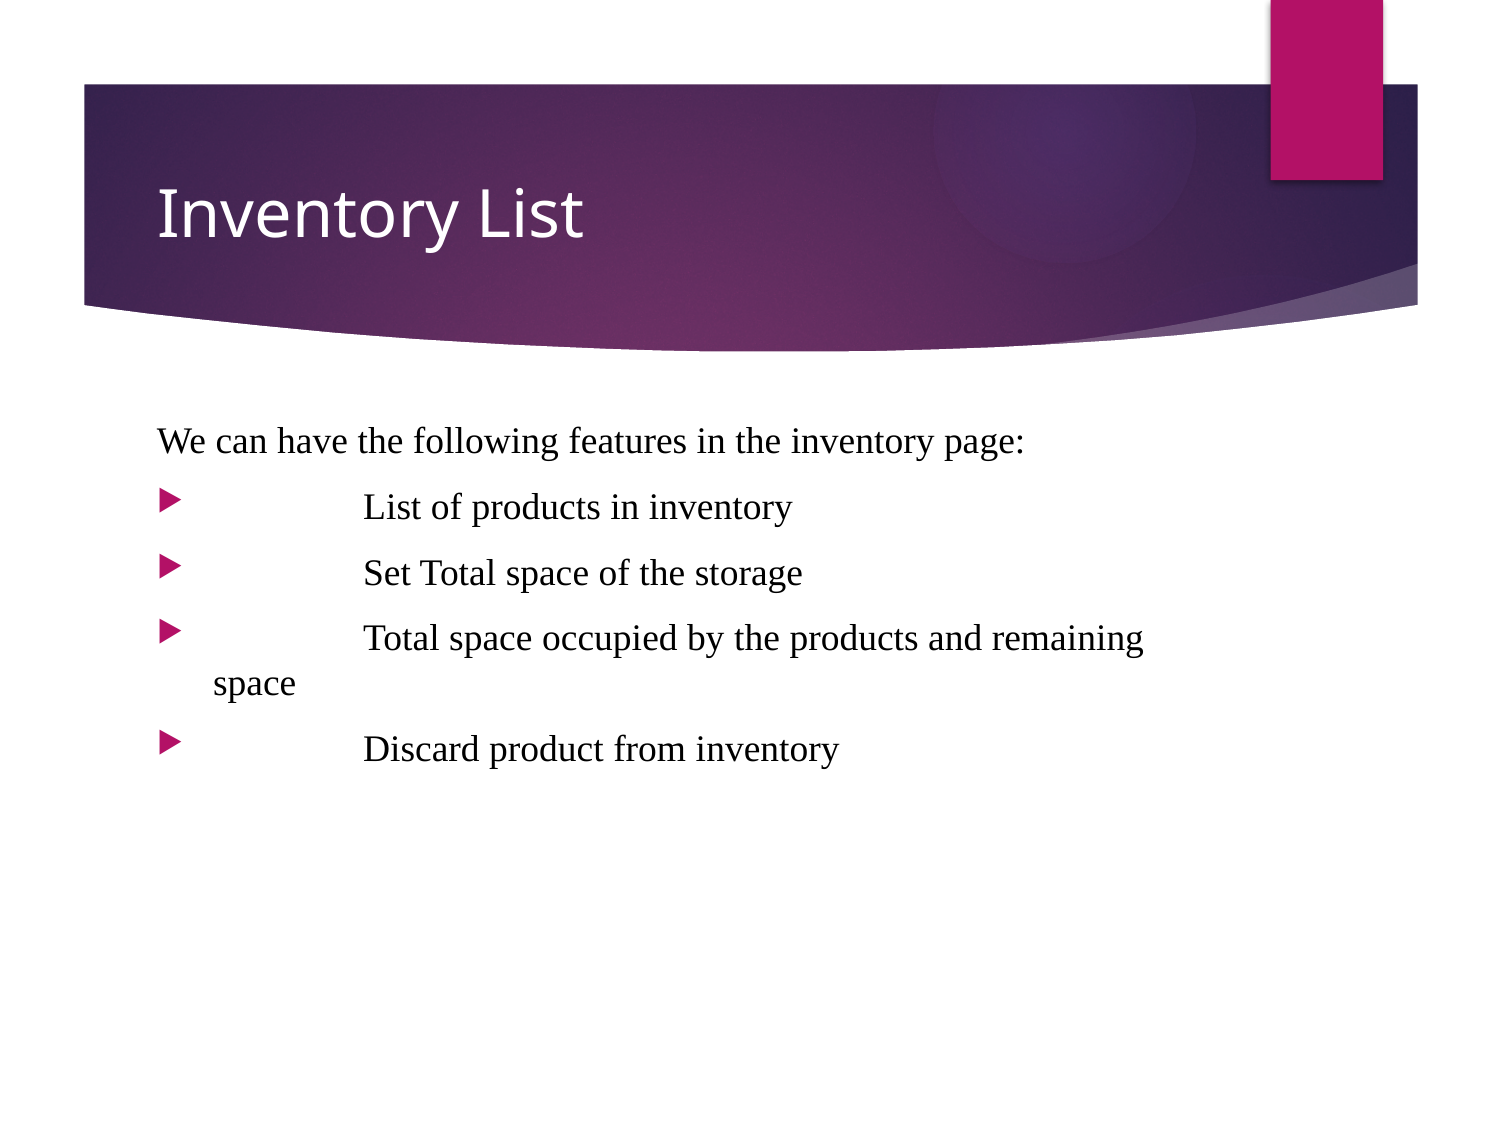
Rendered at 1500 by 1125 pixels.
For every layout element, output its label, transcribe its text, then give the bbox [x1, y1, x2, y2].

title Inventory List [142, 152, 1183, 269]
list We can have the following features in the inventory page: List of products in inventory Set Total space of the storage Total space occupied by the products and remaining space Discard product from inventory [141, 408, 1183, 988]
